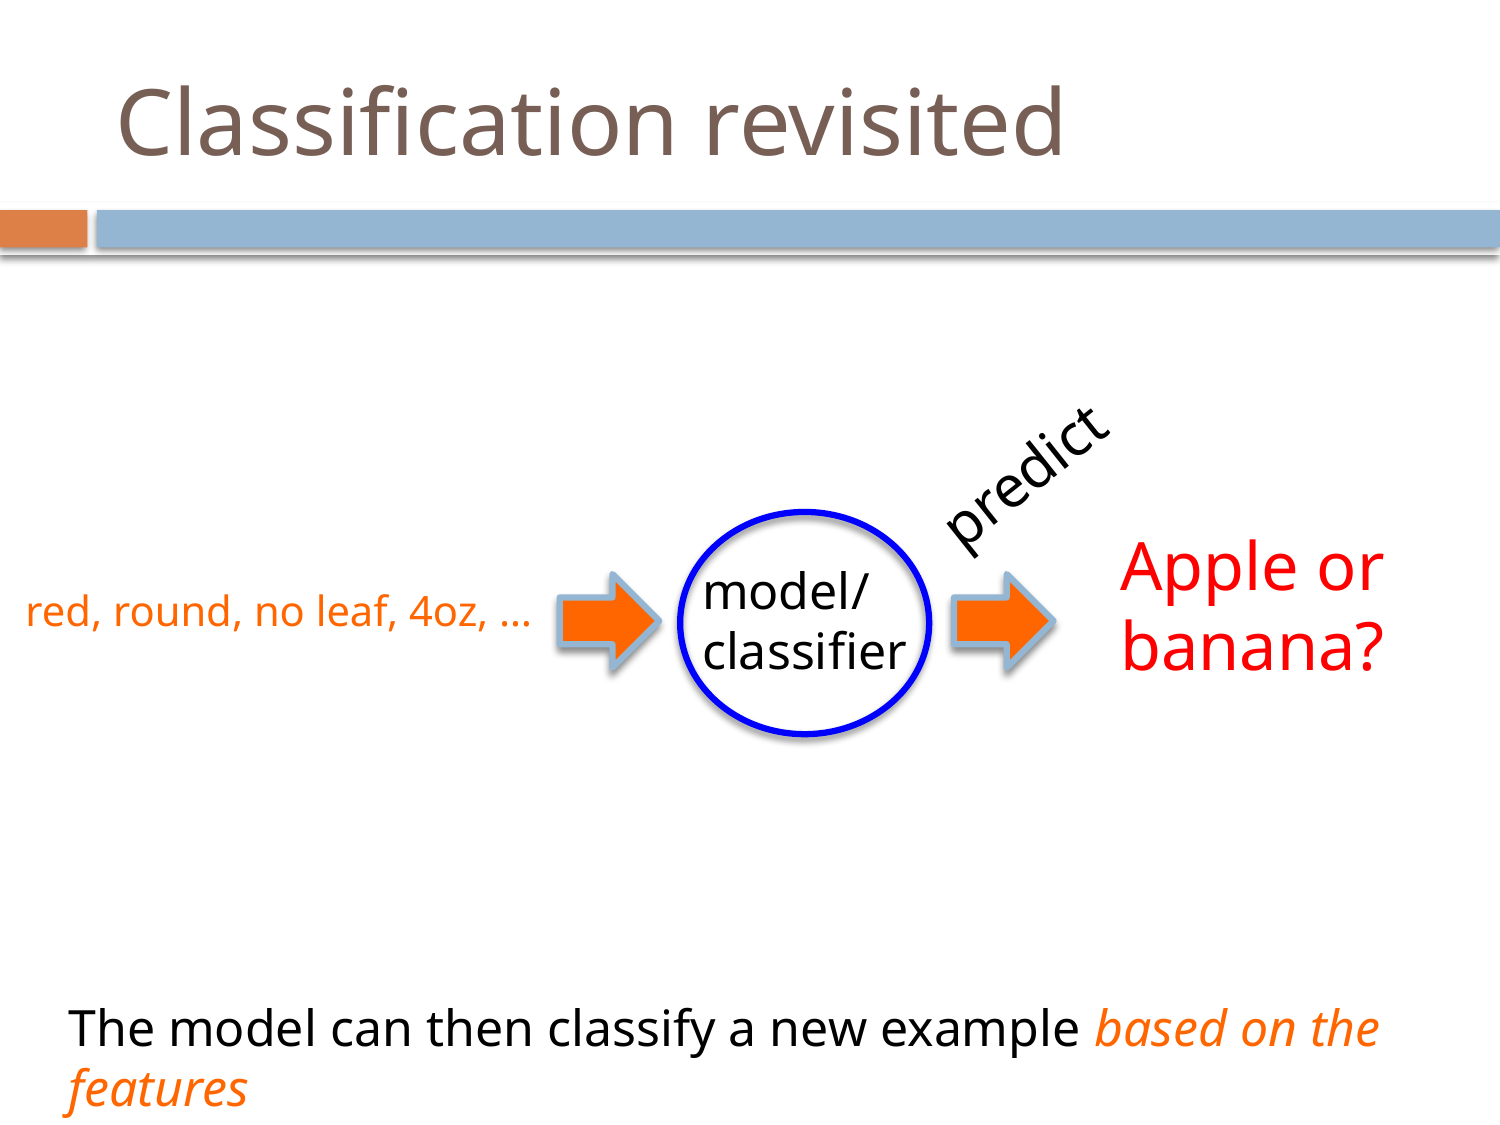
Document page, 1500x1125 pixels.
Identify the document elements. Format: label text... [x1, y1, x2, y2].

text_box predict [909, 371, 1136, 576]
text_box [922, 583, 930, 663]
text_box [707, 511, 902, 552]
title Classification revisited [100, 37, 1438, 200]
text_box [679, 584, 687, 662]
text_box [702, 688, 907, 735]
text_box red, round, no leaf, 4oz, … [10, 577, 548, 642]
text_box model/ classifier [687, 552, 922, 688]
text_box The model can then classify a new example based on the features [53, 989, 1454, 1125]
text_box [953, 573, 1055, 669]
text_box [558, 573, 660, 669]
text_box Apple or banana? [1105, 516, 1436, 692]
